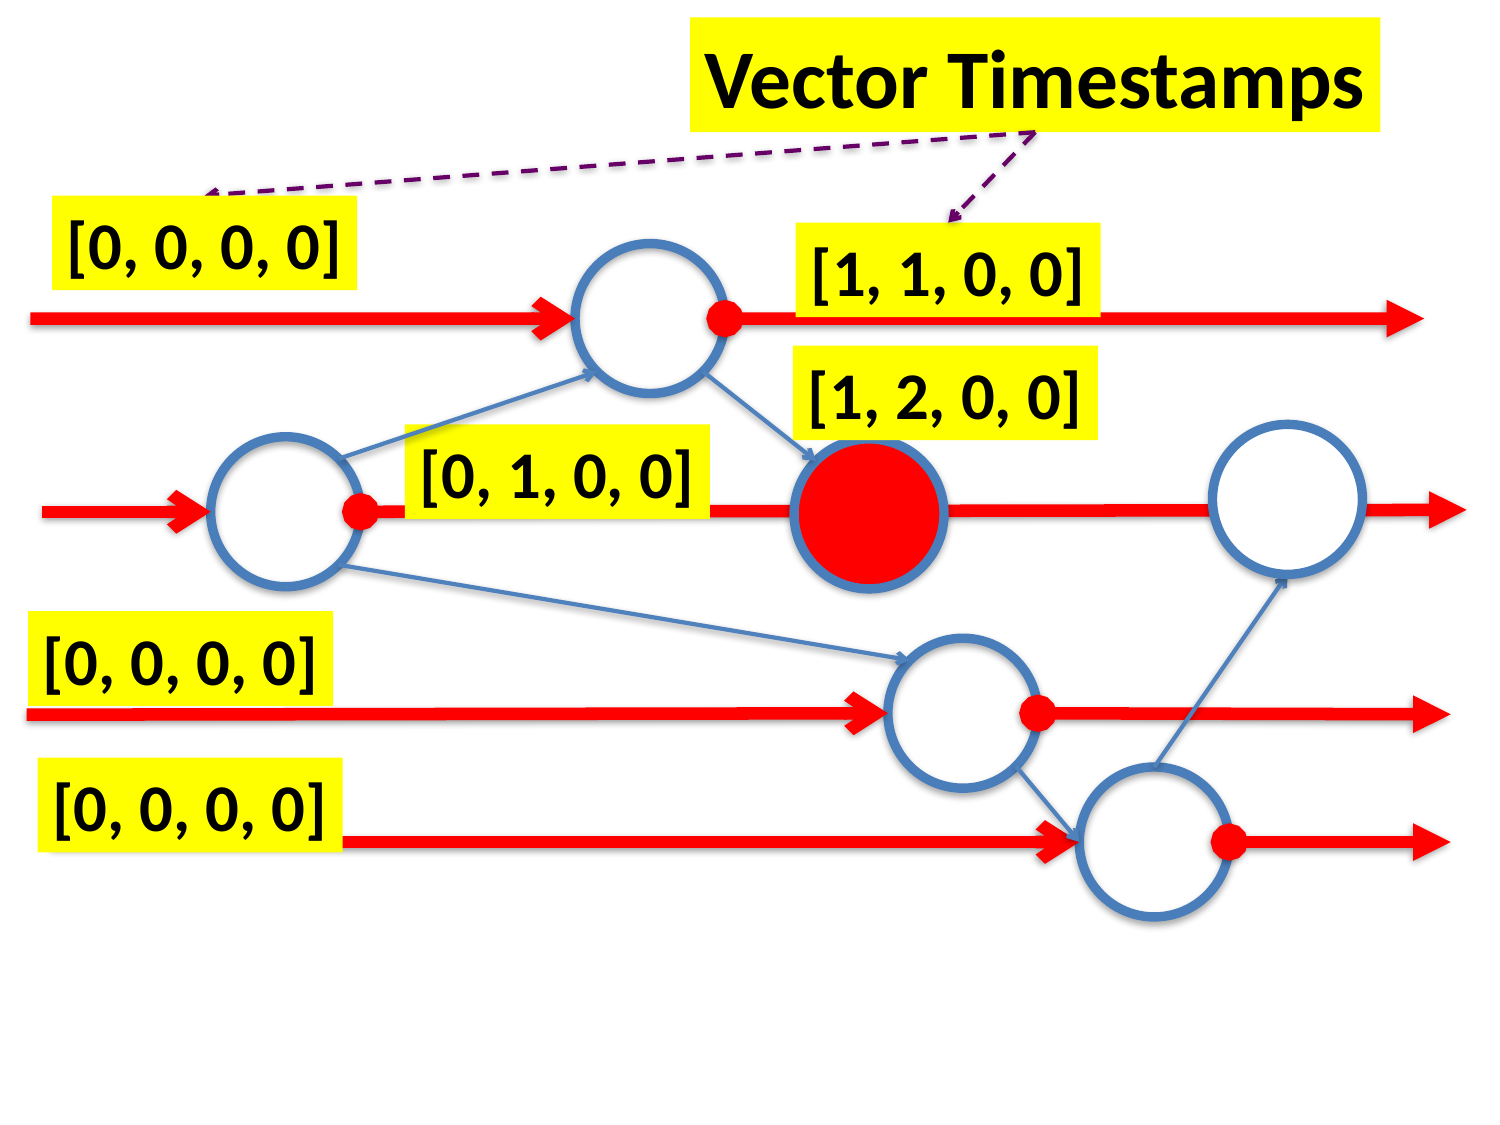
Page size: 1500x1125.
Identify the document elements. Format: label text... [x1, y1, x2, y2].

text_box Vector Timestamps [690, 17, 1381, 133]
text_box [1015, 766, 1080, 843]
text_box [338, 564, 911, 661]
text_box [1, 1, 0, 0] [795, 222, 1101, 317]
text_box [1211, 423, 1364, 508]
text_box [0, 0, 0, 0] [28, 611, 334, 706]
text_box [1079, 766, 1228, 918]
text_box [204, 133, 945, 196]
text_box [0, 0, 0, 0] [52, 195, 358, 291]
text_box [947, 133, 1036, 223]
text_box [210, 435, 359, 588]
text_box [793, 520, 945, 575]
text_box [887, 637, 1036, 789]
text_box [1154, 574, 1288, 768]
text_box [0, 0, 0, 0] [37, 757, 343, 853]
text_box [793, 441, 945, 508]
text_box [338, 371, 598, 459]
text_box [574, 242, 723, 395]
text_box [0, 1, 0, 0] [404, 424, 710, 508]
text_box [702, 371, 817, 462]
text_box [1214, 520, 1361, 576]
text_box [1, 2, 0, 0] [792, 345, 1098, 441]
